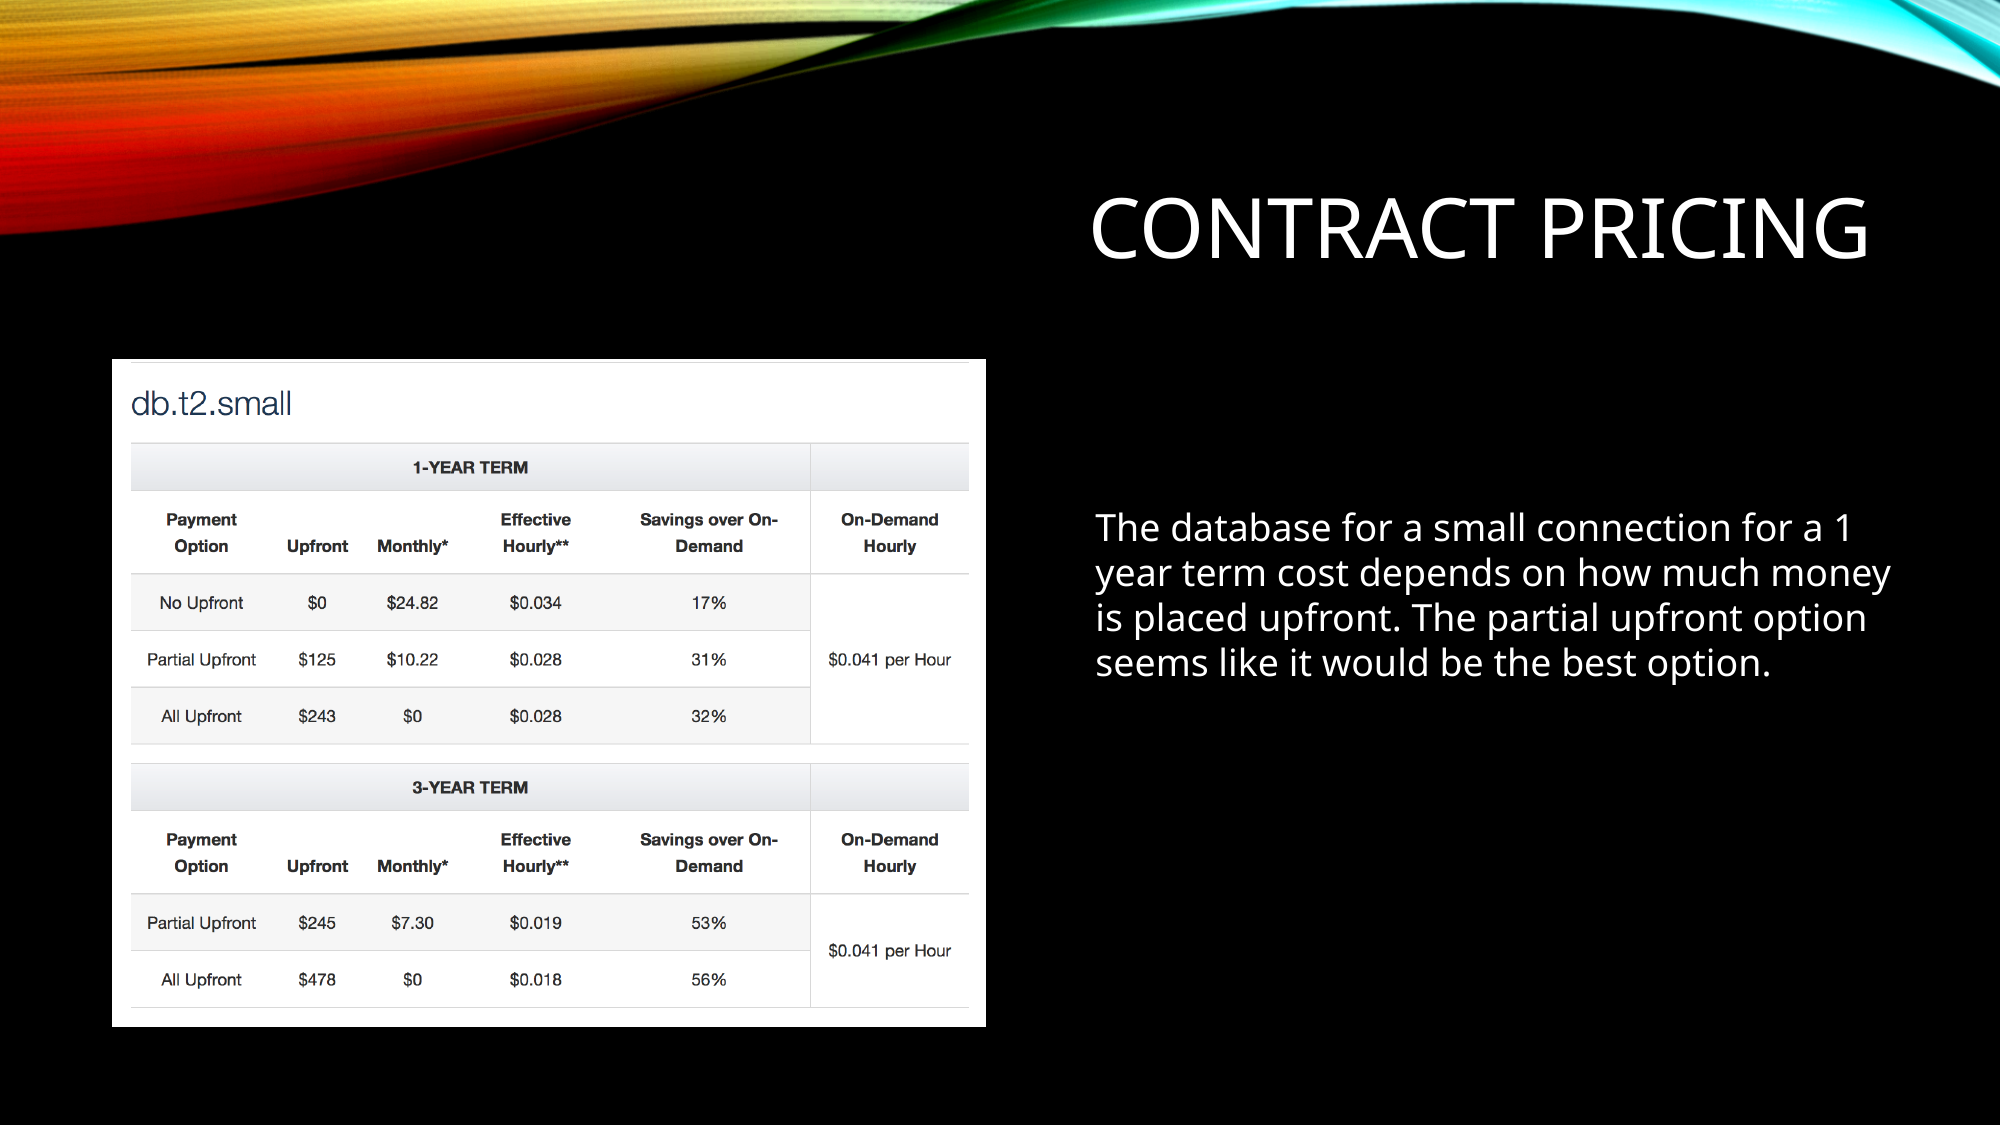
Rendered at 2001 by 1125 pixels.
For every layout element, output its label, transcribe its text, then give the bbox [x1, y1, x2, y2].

picture [0, 0, 2000, 237]
title Contract Pricing [474, 125, 1888, 338]
text_box The database for a small connection for a 1 year term cost depends on how much money is placed upfront. The partial upfront option seems like it would be the best option. [1080, 496, 1933, 692]
picture [112, 359, 986, 1027]
